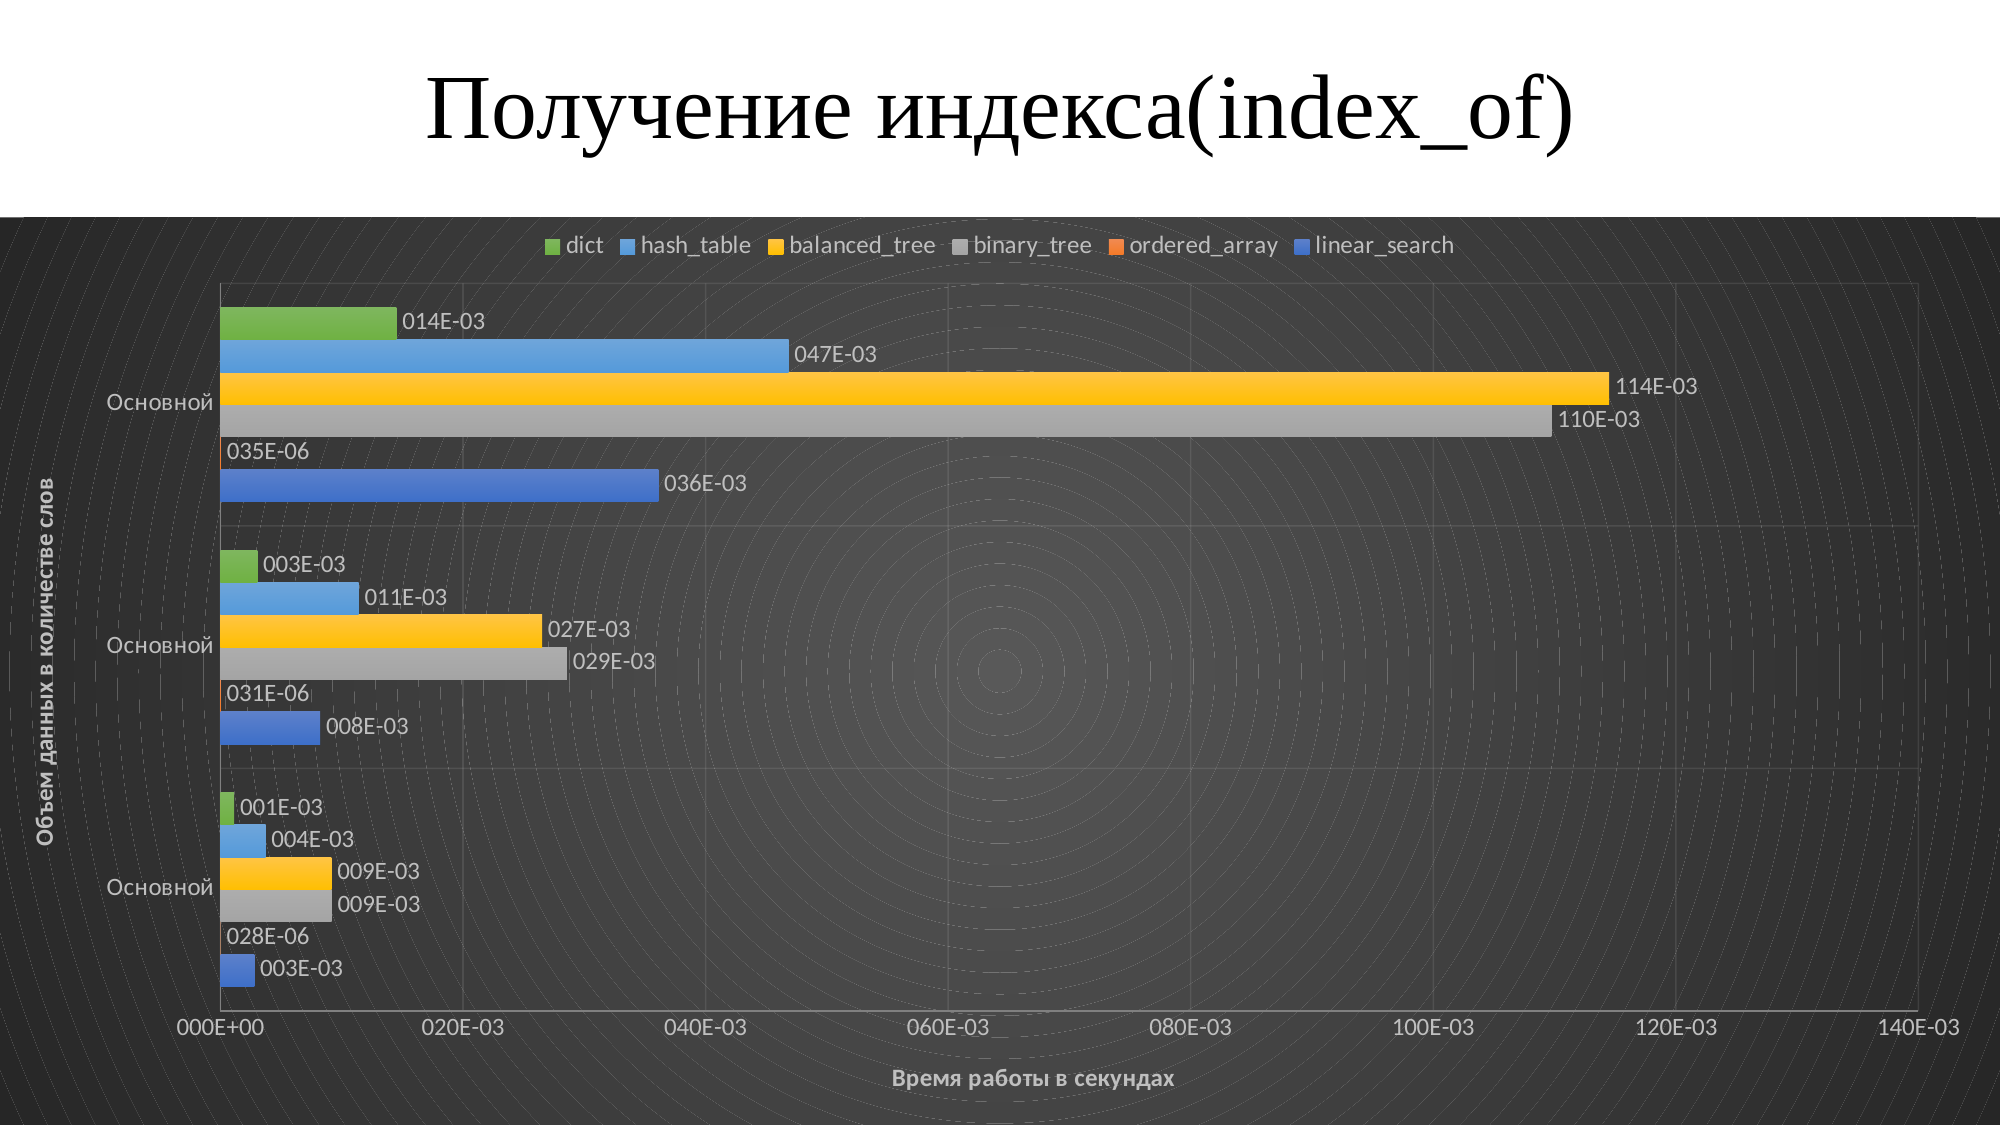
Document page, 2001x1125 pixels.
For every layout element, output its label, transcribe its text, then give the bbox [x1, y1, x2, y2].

chart [0, 217, 2000, 1125]
title Получение индекса(index_of) [137, 0, 1863, 217]
